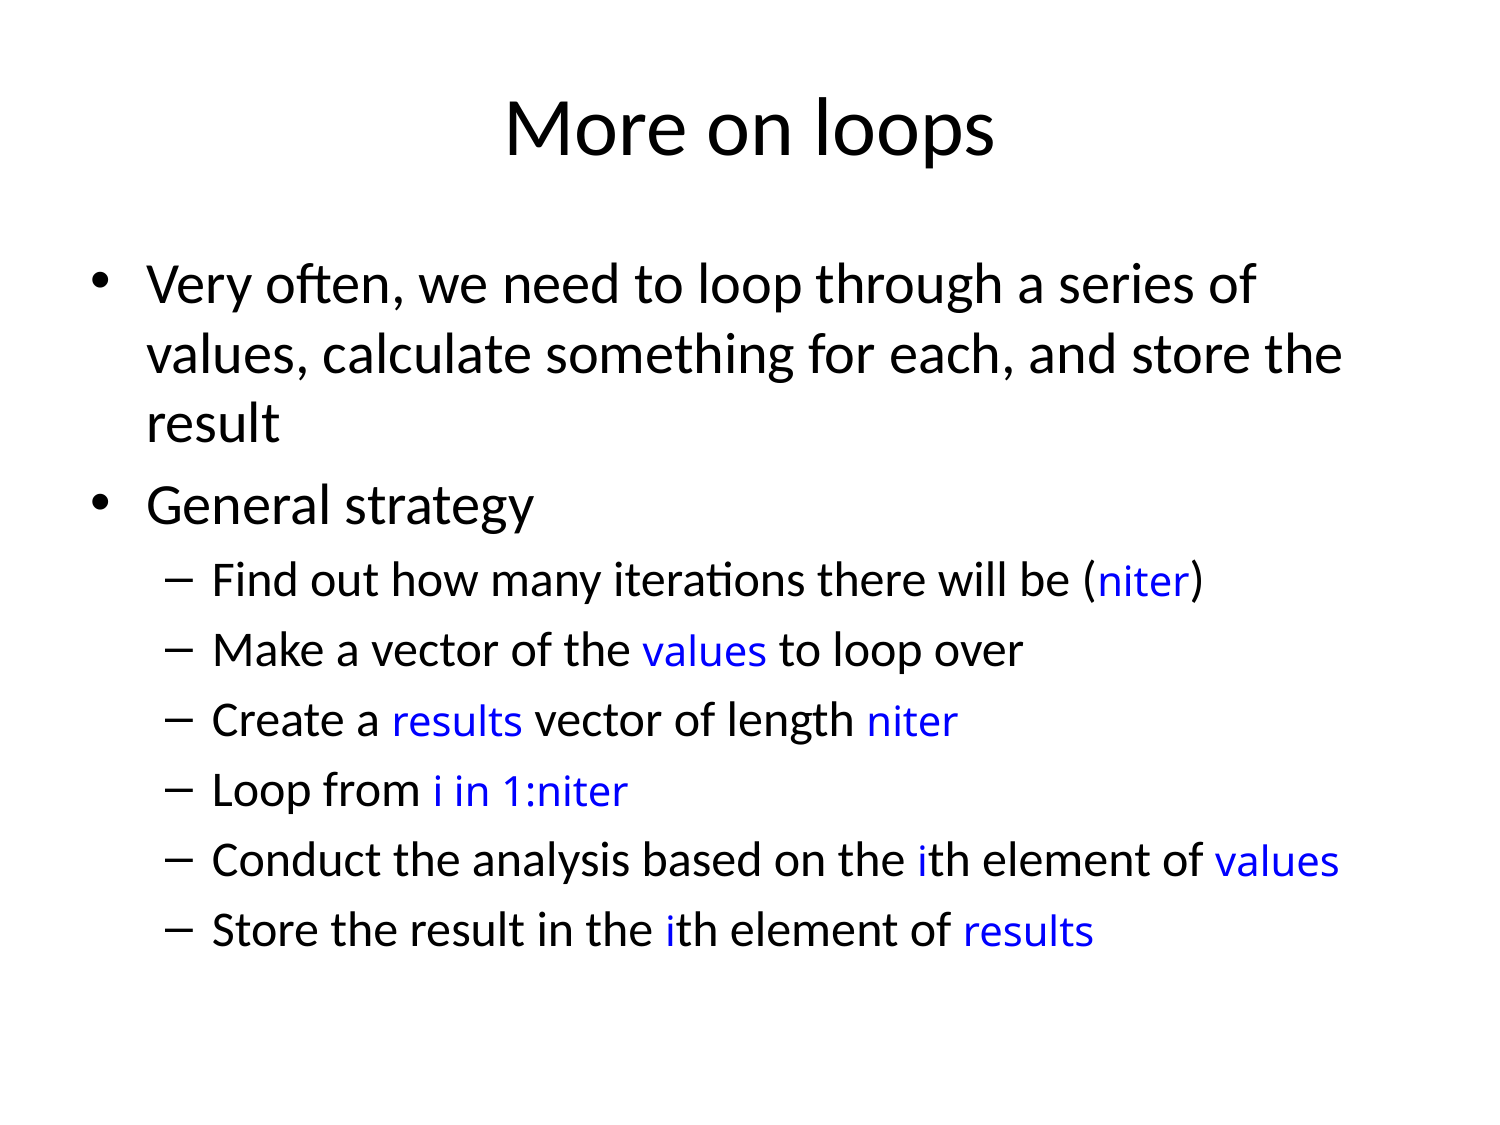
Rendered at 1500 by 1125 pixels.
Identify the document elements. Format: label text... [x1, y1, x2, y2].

title More on loops [75, 45, 1425, 200]
list Very often, we need to loop through a series of values, calculate something for each, and store the result General strategy Find out how many iterations there will be (niter) Make a vector of the values to loop over Create a results vector of length niter Loop from i in 1:niter Conduct the analysis based on the ith element of values Store the result in the ith element of results [75, 237, 1440, 1075]
